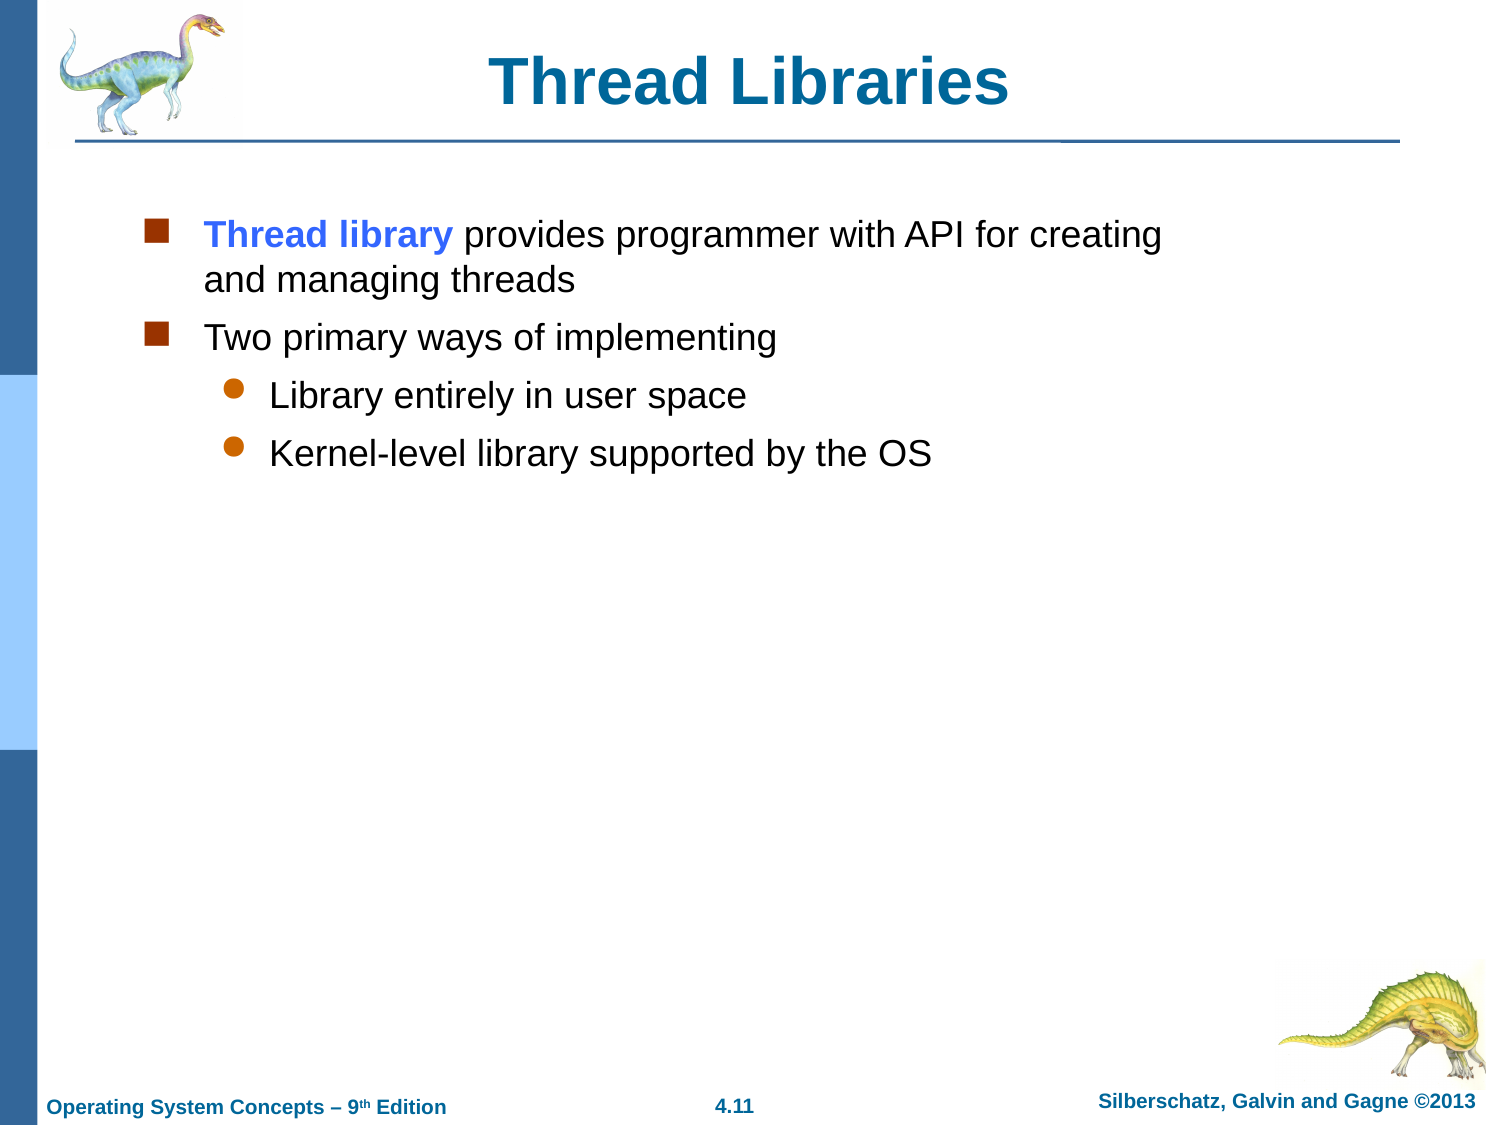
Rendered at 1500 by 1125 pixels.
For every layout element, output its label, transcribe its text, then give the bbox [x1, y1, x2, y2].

picture [1275, 959, 1486, 1090]
title Thread Libraries [75, 31, 1425, 126]
list Thread library provides programmer with API for creating and managing threads Two primary ways of implementing Library entirely in user space Kernel-level library supported by the OS [132, 202, 1209, 946]
picture [46, 0, 243, 149]
